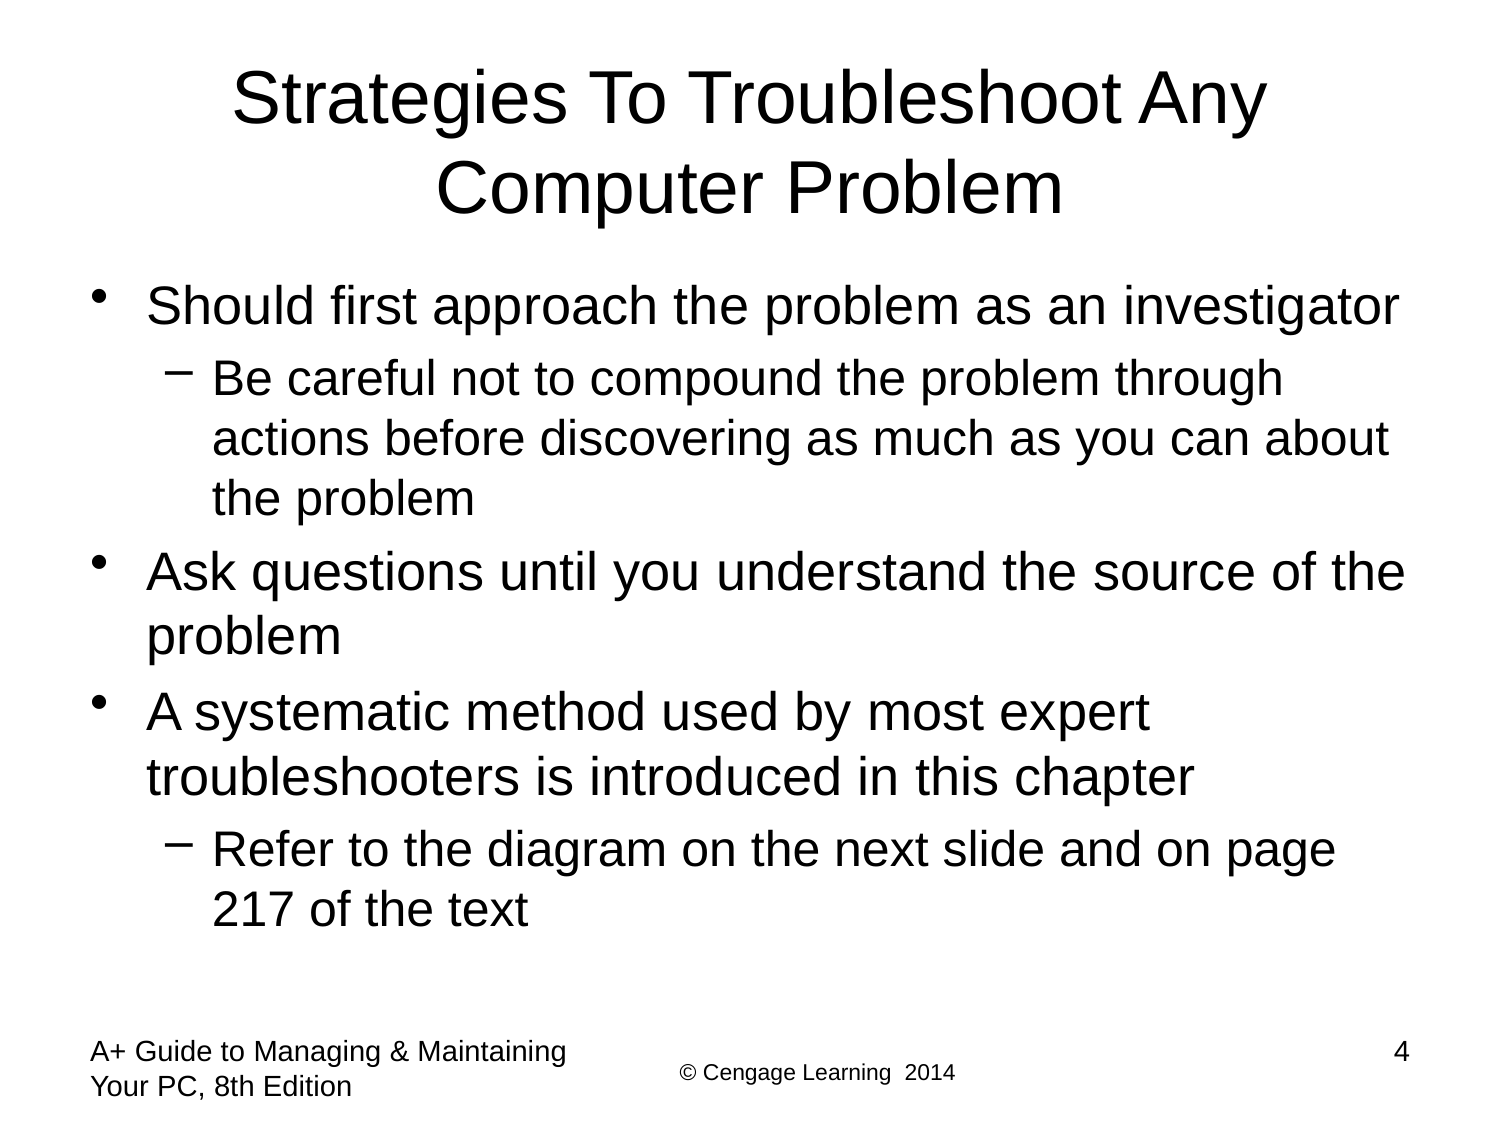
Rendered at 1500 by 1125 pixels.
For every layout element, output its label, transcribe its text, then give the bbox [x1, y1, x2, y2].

list Should first approach the problem as an investigator Be careful not to compound the problem through actions before discovering as much as you can about the problem Ask questions until you understand the source of the problem A systematic method used by most expert troubleshooters is introduced in this chapter Refer to the diagram on the next slide and on page 217 of the text [75, 262, 1425, 1005]
title Strategies To Troubleshoot Any Computer Problem [75, 45, 1425, 233]
footer A+ Guide to Managing & Maintaining Your PC, 8th Edition [74, 1024, 626, 1103]
slide_number 4 [1074, 1024, 1426, 1103]
